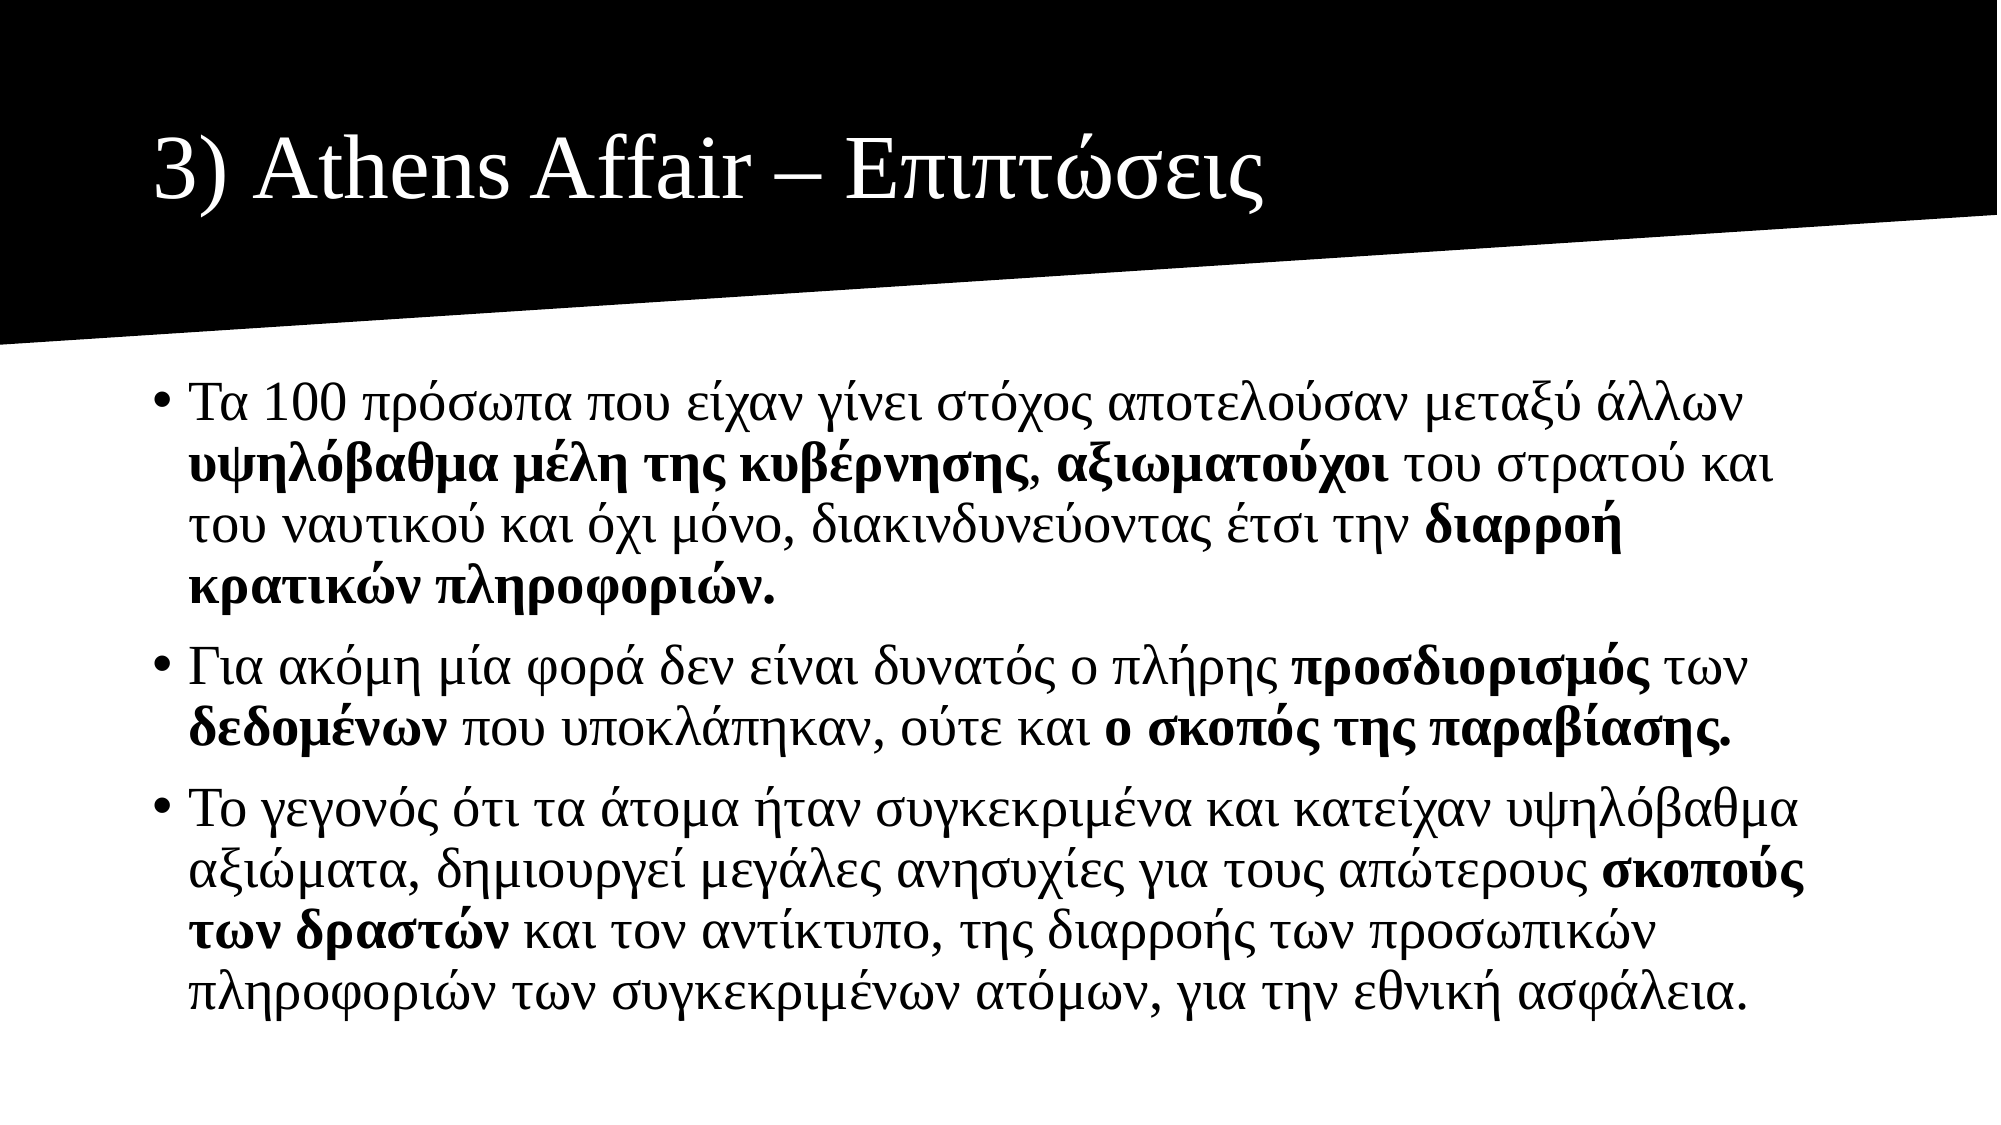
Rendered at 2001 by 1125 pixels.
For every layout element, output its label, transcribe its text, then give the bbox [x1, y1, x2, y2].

text_box [0, 0, 1998, 346]
title 3) Athens Affair – Επιπτώσεις [137, 59, 1863, 278]
list Τα 100 πρόσωπα που είχαν γίνει στόχος αποτελούσαν μεταξύ άλλων υψηλόβαθμα μέλη της κυβέρνησης, αξιωματούχοι του στρατού και του ναυτικού και όχι μόνο, διακινδυνεύοντας έτσι την διαρροή κρατικών πληροφοριών. Για ακόμη μία φορά δεν είναι δυνατός ο πλήρης προσδιορισμός των δεδομένων που υποκλάπηκαν, ούτε και ο σκοπός της παραβίασης. Το γεγονός ότι τα άτομα ήταν συγκεκριμένα και κατείχαν υψηλόβαθμα αξιώματα, δημιουργεί μεγάλες ανησυχίες για τους απώτερους σκοπούς των δραστών και τον αντίκτυπο, της διαρροής των προσωπικών πληροφοριών των συγκεκριμένων ατόμων, για την εθνική ασφάλεια. [137, 364, 1863, 1079]
